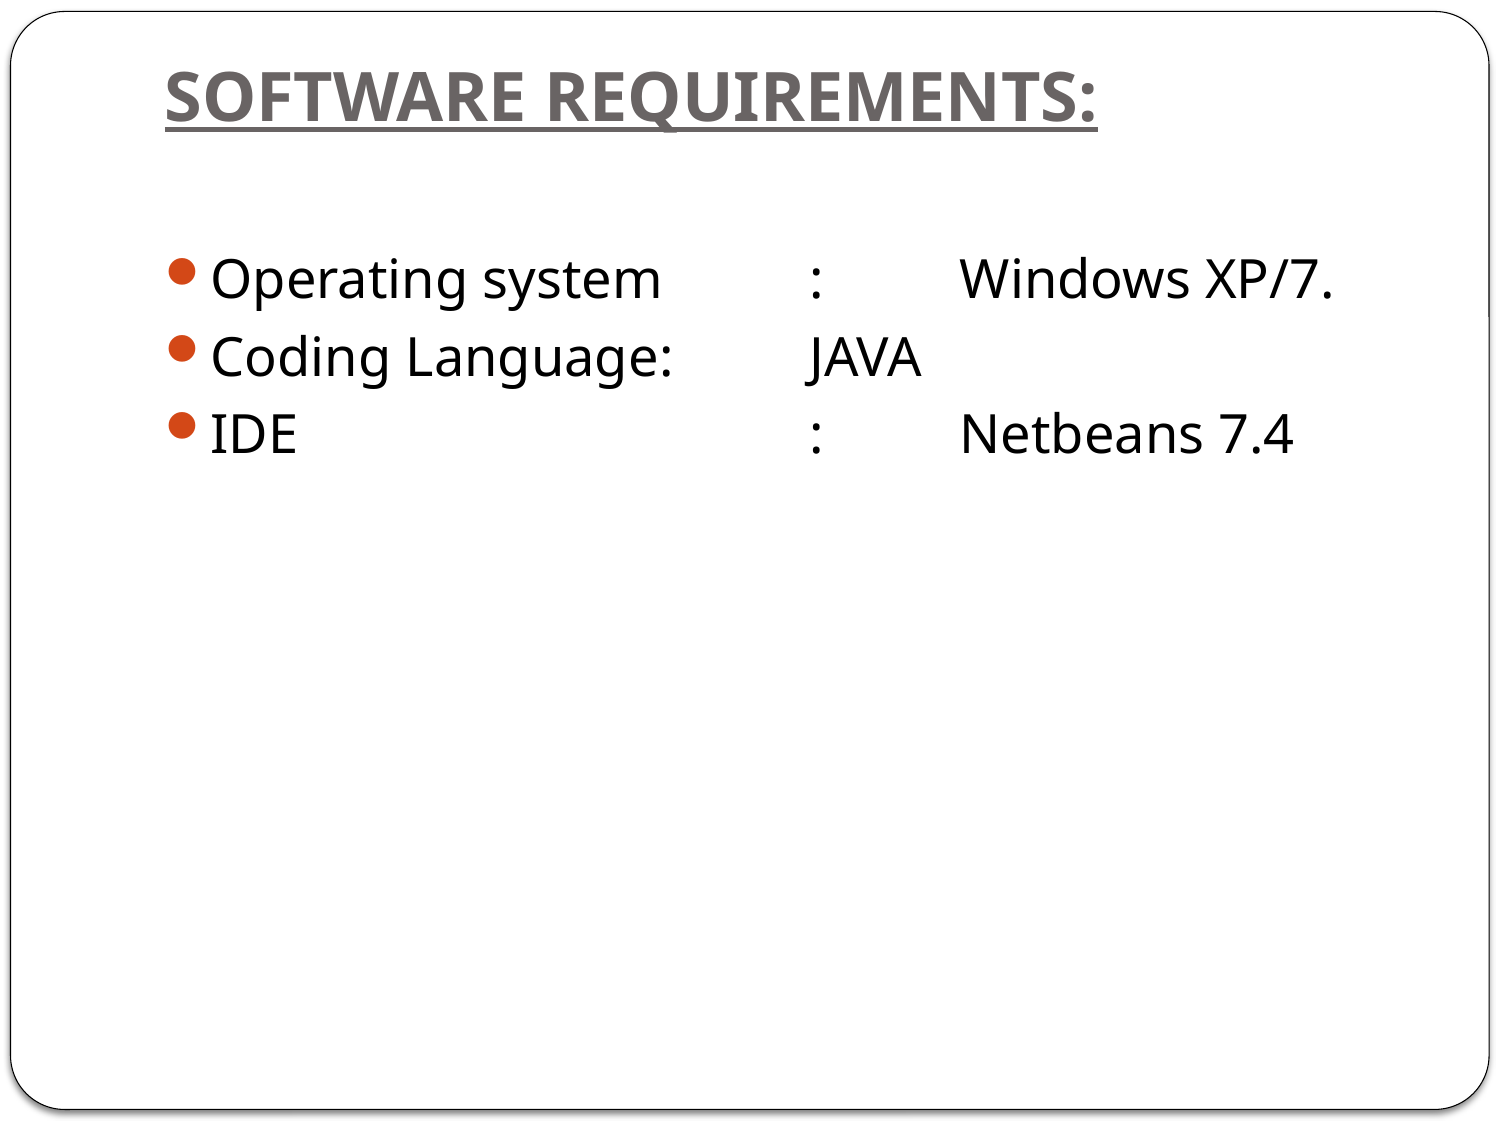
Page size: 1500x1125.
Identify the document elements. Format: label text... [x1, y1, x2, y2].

title SOFTWARE REQUIREMENTS: [150, 45, 1425, 233]
list Operating system : Windows XP/7. Coding Language : JAVA IDE : Netbeans 7.4 [150, 237, 1425, 988]
